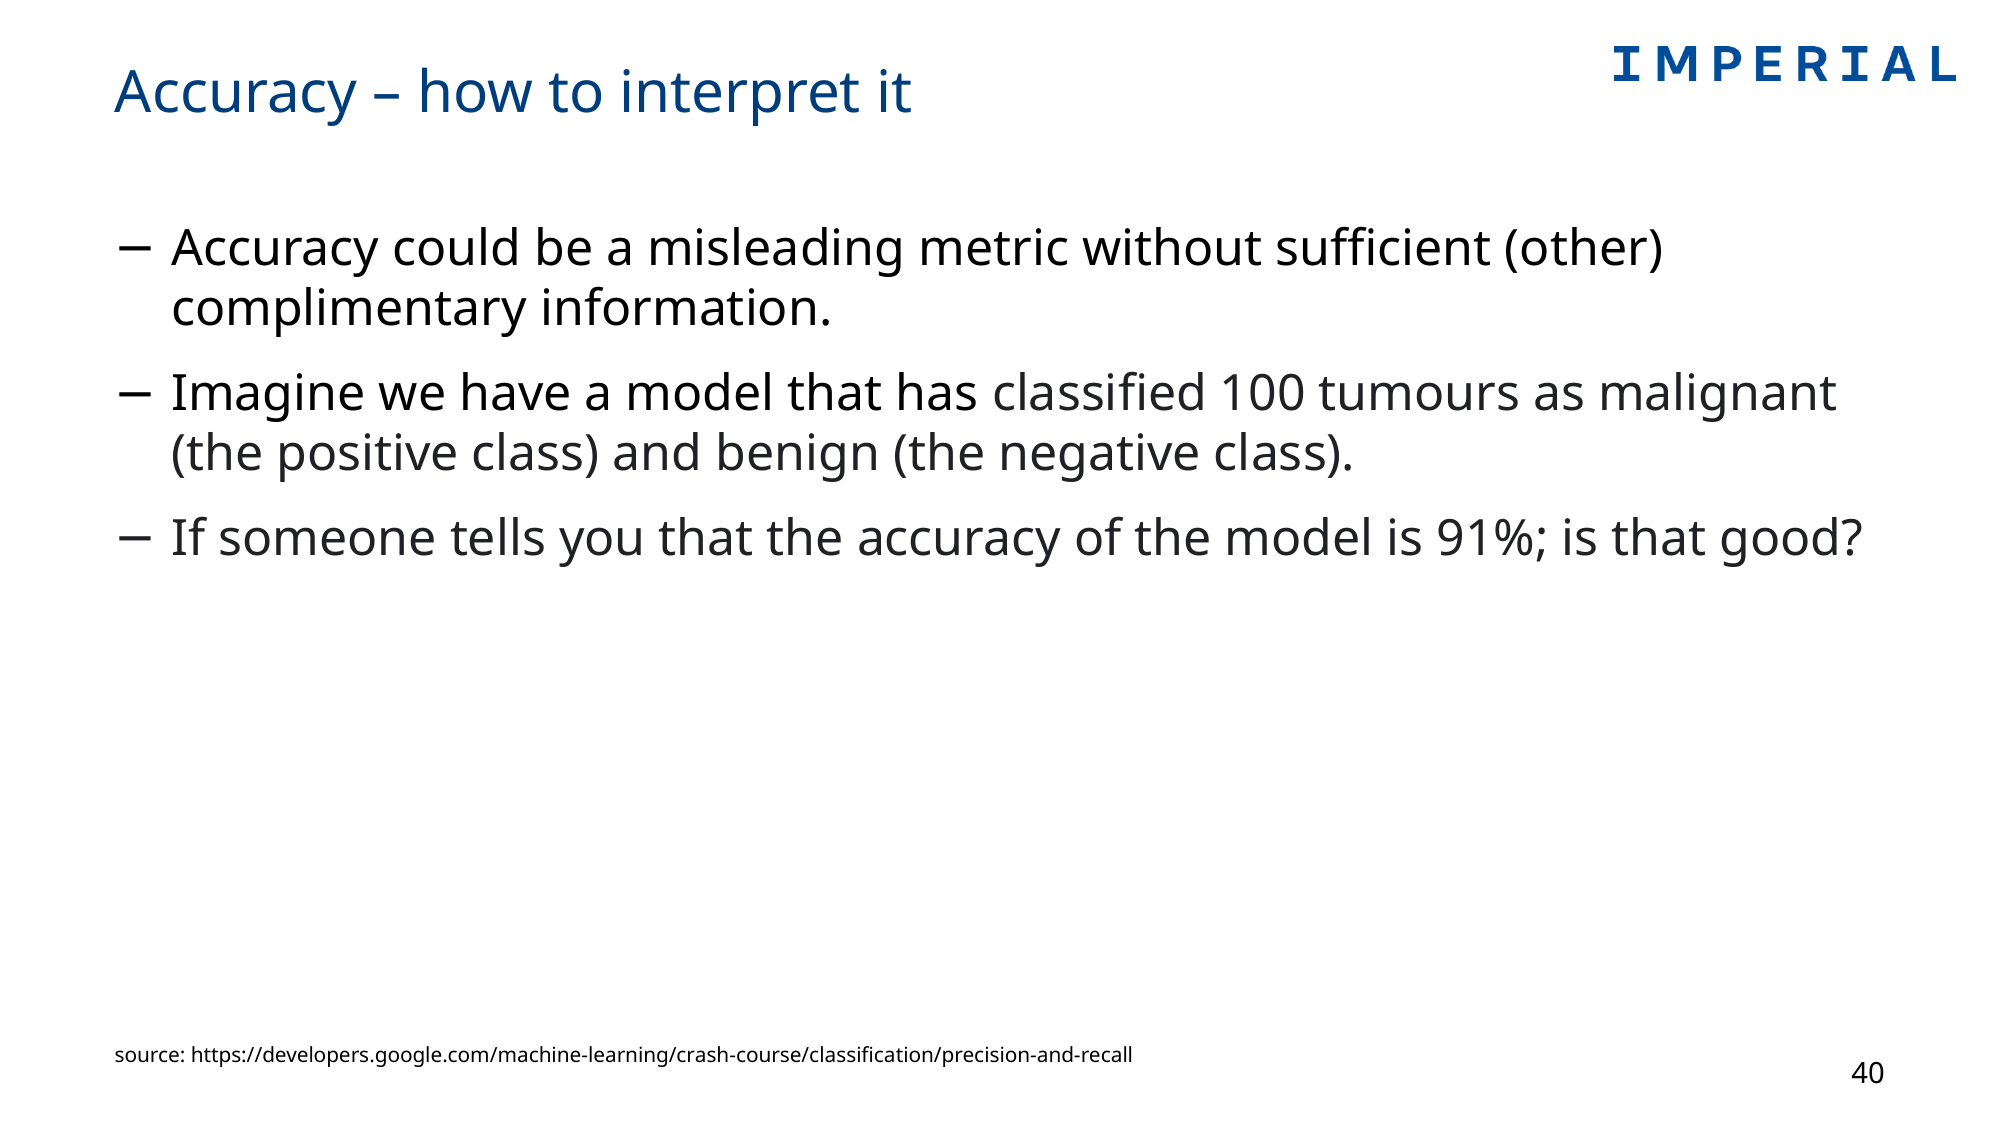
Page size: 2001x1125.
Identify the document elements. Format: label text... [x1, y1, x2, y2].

slide_number 40 [1433, 1046, 1901, 1103]
text_box source: https://developers.google.com/machine-learning/crash-course/classification/precision-and-recall [99, 1034, 1319, 1075]
title Accuracy – how to interpret it [99, 0, 1900, 184]
list Accuracy could be a misleading metric without sufficient (other) complimentary information. Imagine we have a model that has classified 100 tumours as malignant (the positive class) and benign (the negative class). If someone tells you that the accuracy of the model is 91%; is that good? [99, 208, 1900, 1024]
picture [1900, 46, 1956, 81]
